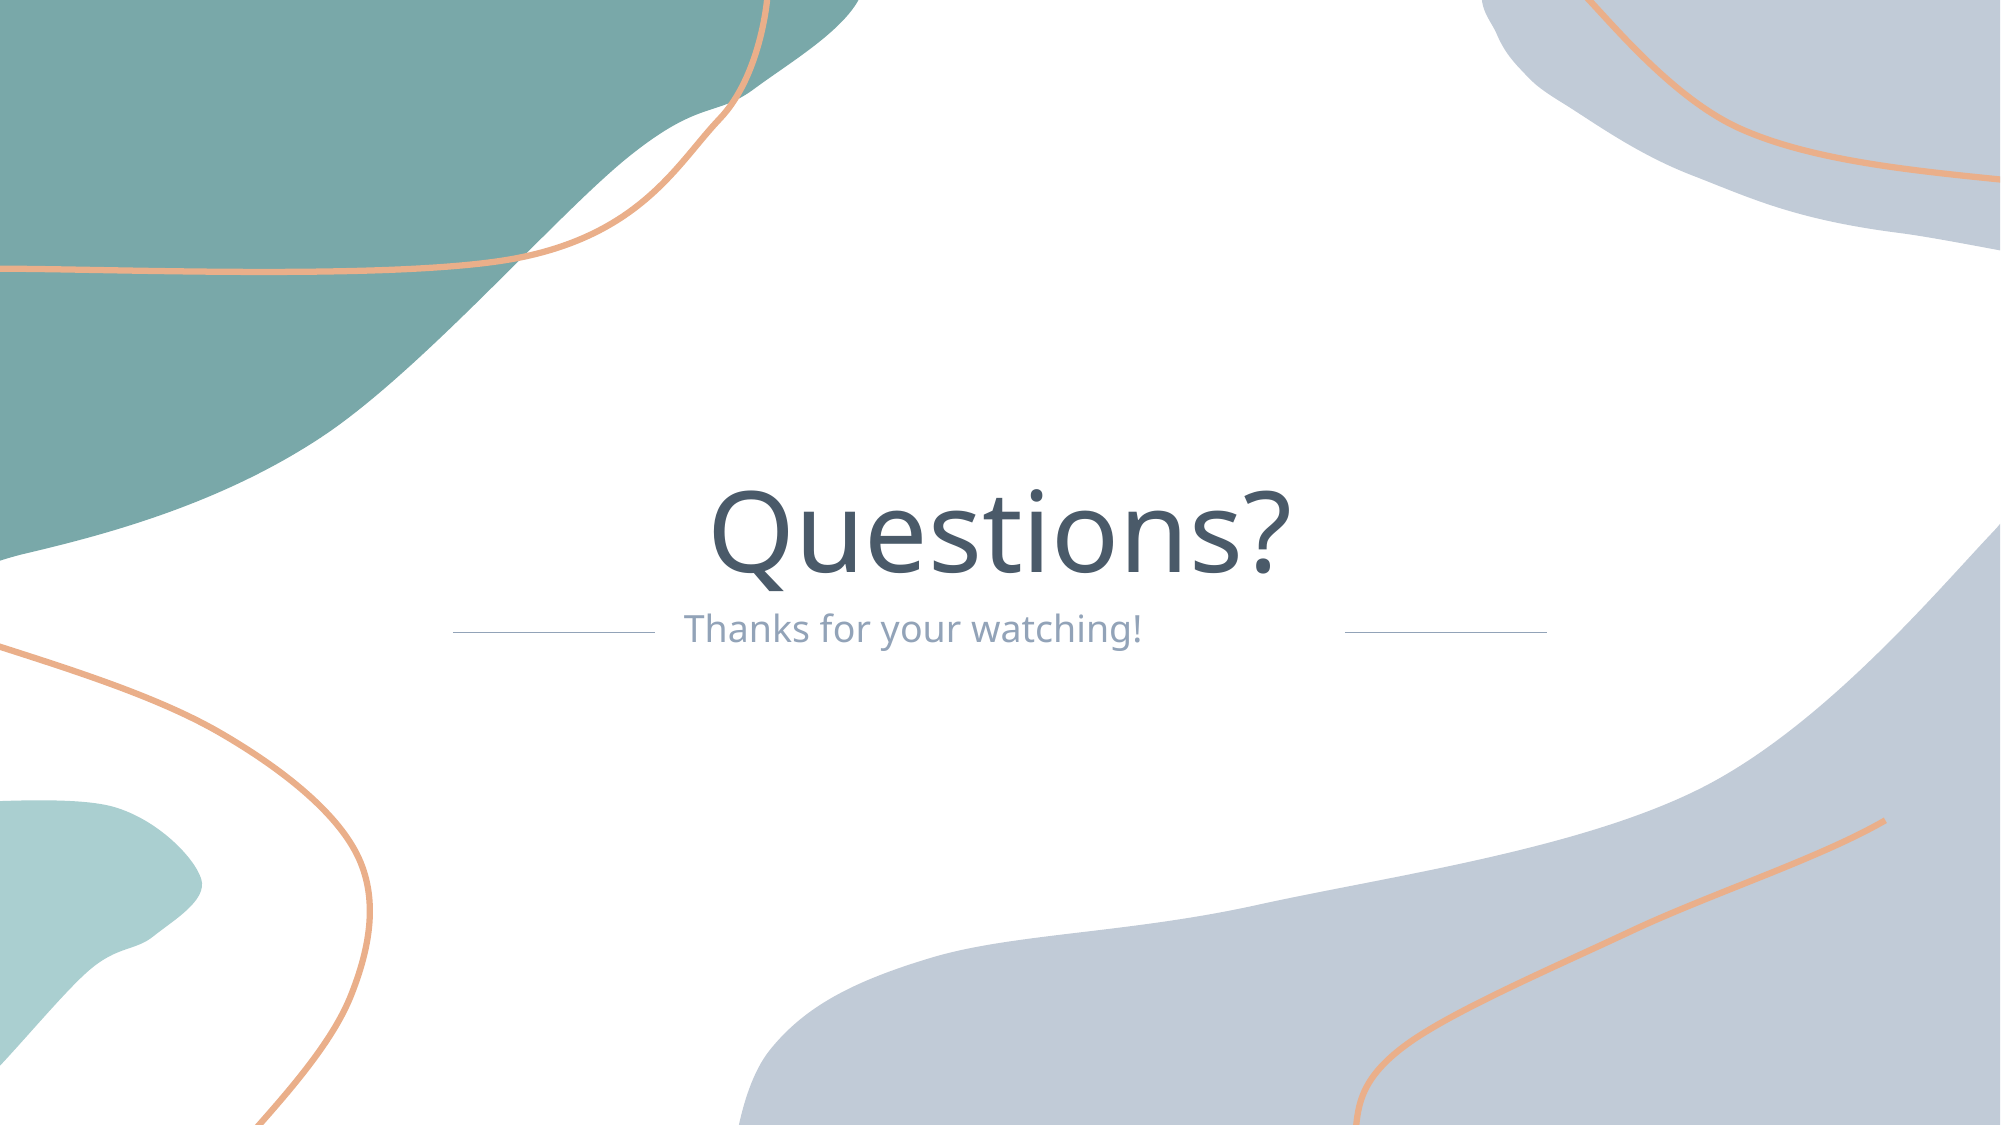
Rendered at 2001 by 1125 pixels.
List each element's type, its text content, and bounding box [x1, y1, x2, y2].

text_box Questions? [692, 452, 1308, 597]
text_box Thanks for your watching! [669, 597, 1331, 658]
